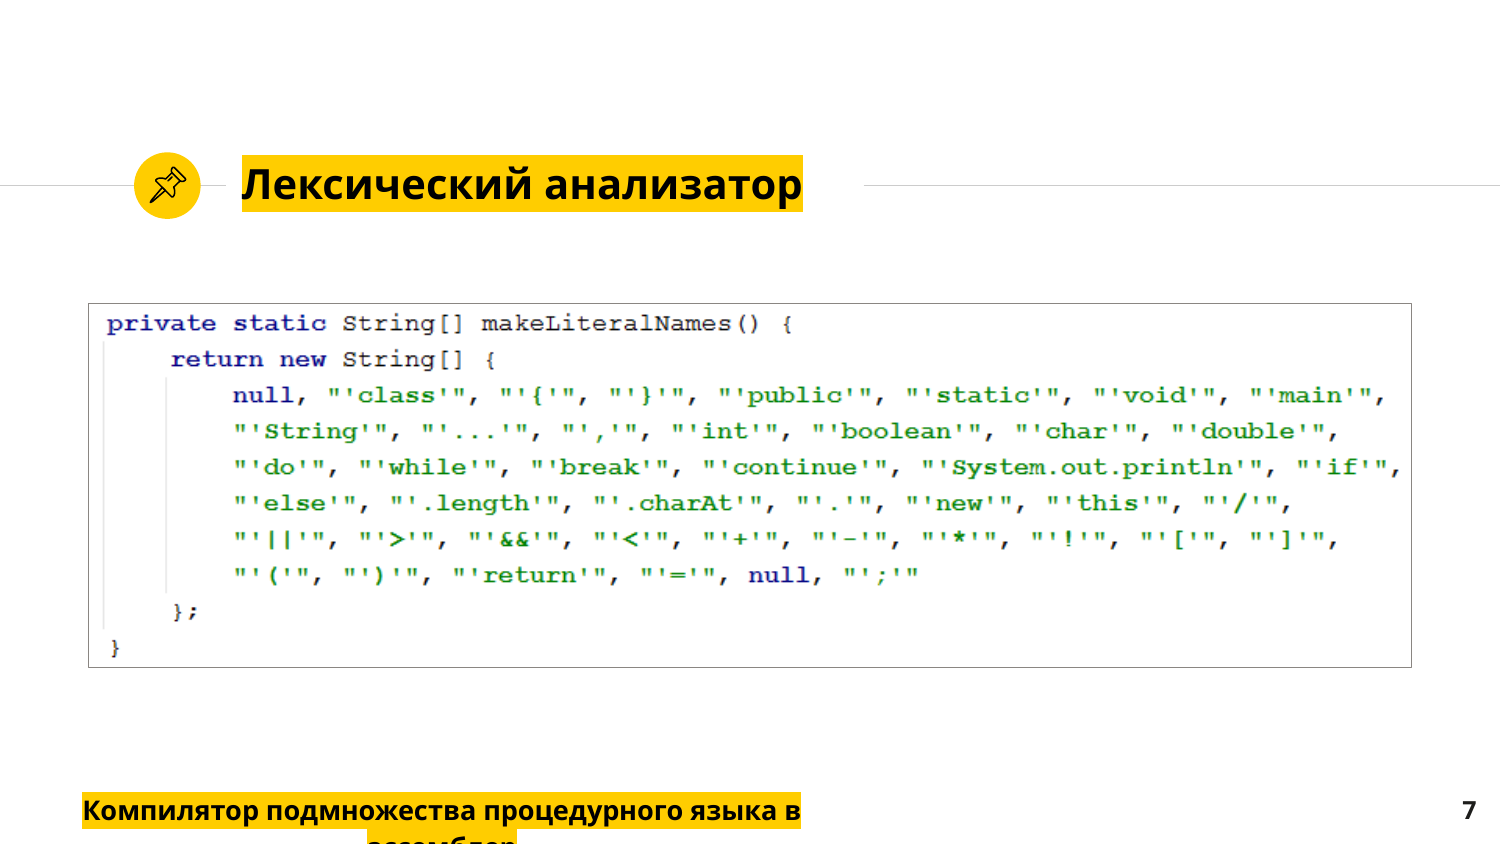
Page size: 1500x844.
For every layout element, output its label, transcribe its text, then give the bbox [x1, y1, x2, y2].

picture [88, 304, 1412, 668]
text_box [150, 166, 186, 203]
text_box Компилятор подмножества процедурного языка в ассемблер [8, 773, 875, 844]
title Лексический анализатор [226, 146, 863, 219]
slide_number ‹#› [1401, 779, 1492, 844]
